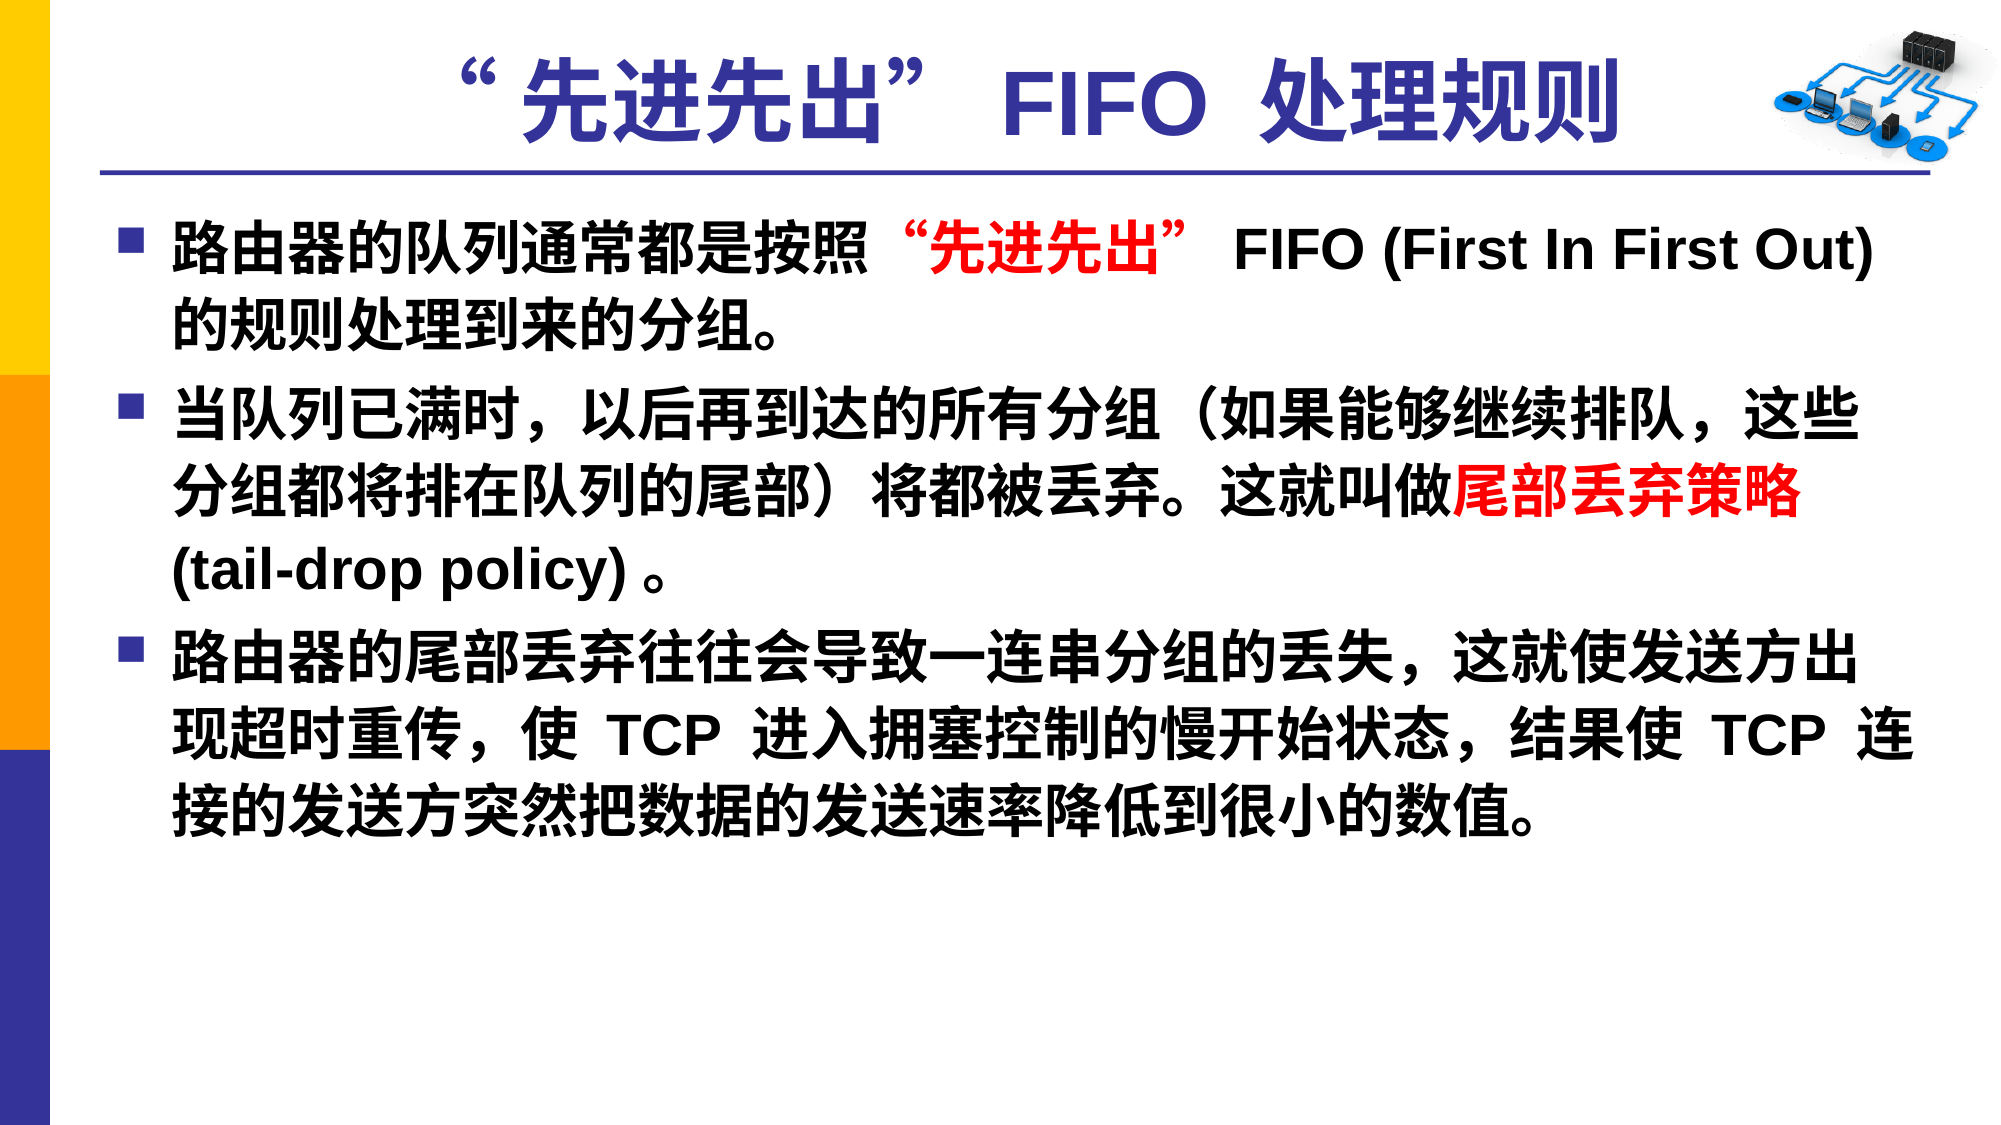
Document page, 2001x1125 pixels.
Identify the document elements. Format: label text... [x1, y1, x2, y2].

picture [1770, 30, 1998, 165]
list 路由器的队列通常都是按照“先进先出”FIFO (First In First Out) 的规则处理到来的分组。 当队列已满时，以后再到达的所有分组（如果能够继续排队，这些分组都将排在队列的尾部）将都被丢弃。这就叫做尾部丢弃策略 (tail-drop policy)。 路由器的尾部丢弃往往会导致一连串分组的丢失，这就使发送方出现超时重传，使 TCP 进入拥塞控制的慢开始状态，结果使 TCP 连接的发送方突然把数据的发送速率降低到很小的数值。 [99, 196, 1931, 1006]
title “先进先出”FIFO 处理规则 [99, 30, 1931, 161]
